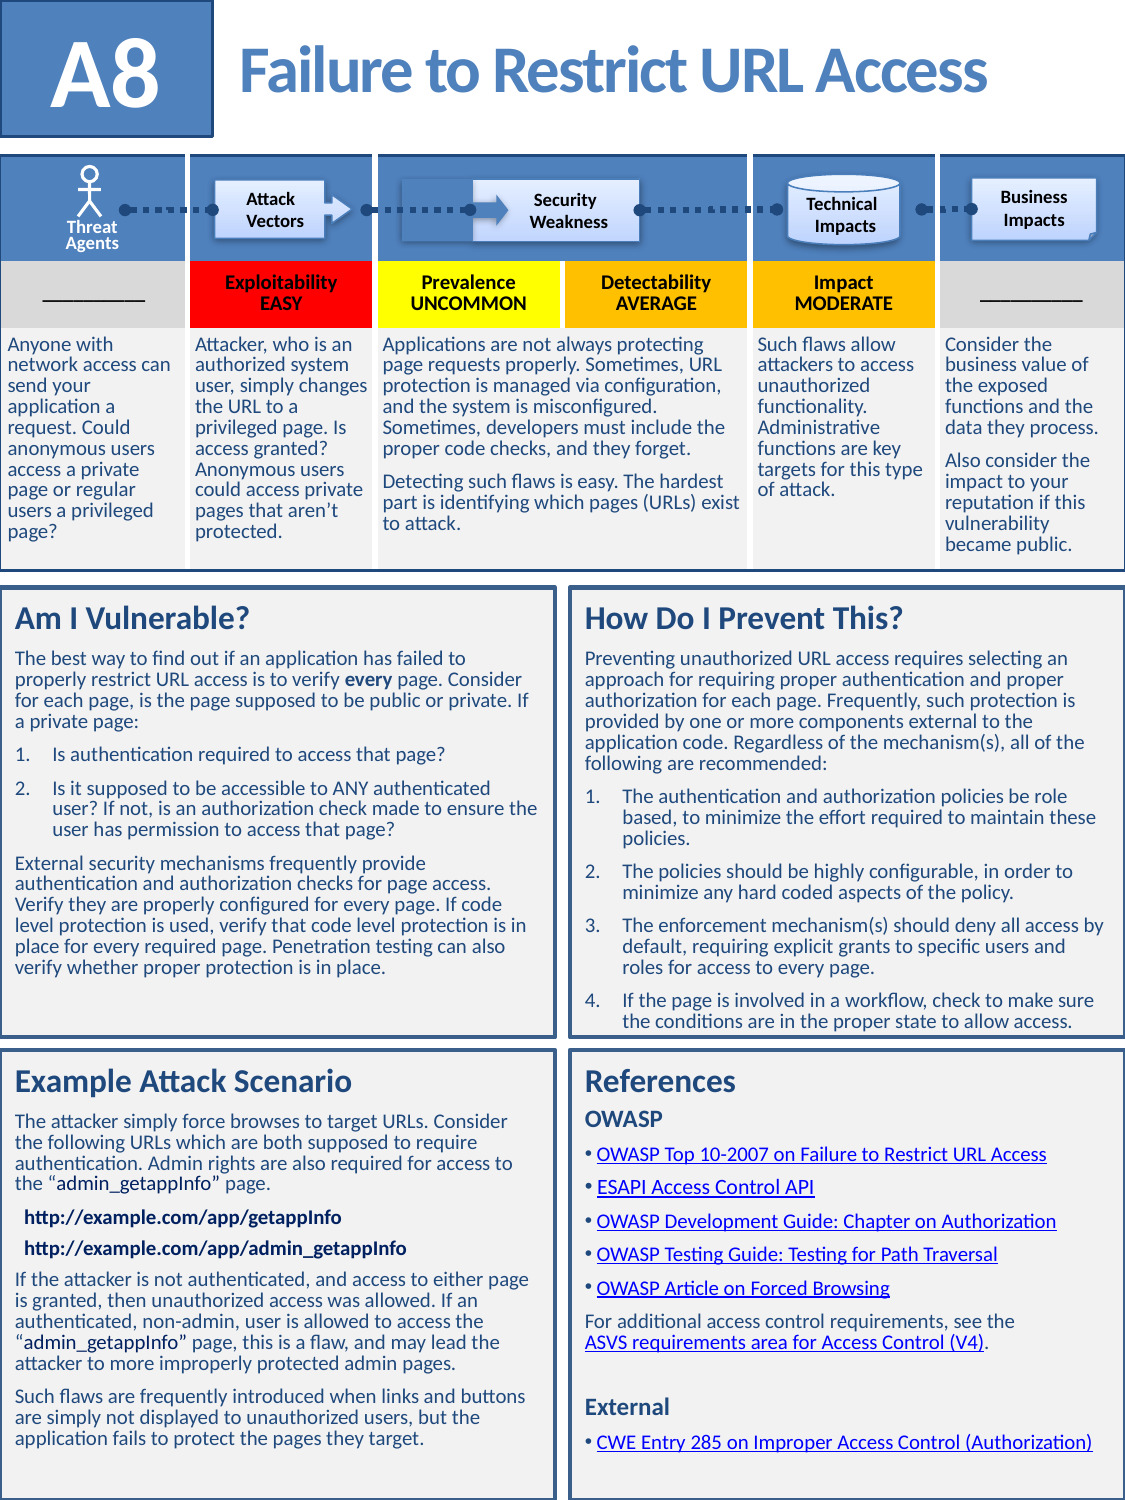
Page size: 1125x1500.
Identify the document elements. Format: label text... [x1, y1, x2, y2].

text_box How Do I Prevent This? Preventing unauthorized URL access requires selecting an approach for requiring proper authentication and proper authorization for each page. Frequently, such protection is provided by one or more components external to the application code. Regardless of the mechanism(s), all of the following are recommended: The authentication and authorization policies be role based, to minimize the effort required to maintain these policies. The policies should be highly configurable, in order to minimize any hard coded aspects of the policy. The enforcement mechanism(s) should deny all access by default, requiring explicit grants to specific users and roles for access to every page. If the page is involved in a workflow, check to make sure the conditions are in the proper state to allow access. [568, 585, 1125, 1039]
table_header [753, 157, 935, 164]
table_cell Anyone with network access can send your application a request. Could anonymous users access a private page or regular users a privileged page? [1, 328, 185, 569]
table_cell Prevalence UNCOMMON [378, 271, 560, 328]
text_box Example Attack Scenario The attacker simply force browses to target URLs. Consider the following URLs which are both supposed to require authentication. Admin rights are also required for access to the “admin_getappInfo” page. http://example.com/app/getappInfo http://example.com/app/admin_getappInfo If the attacker is not authenticated, and access to either page is granted, then unauthorized access was allowed. If an authenticated, non-admin, user is allowed to access the “admin_getappInfo” page, this is a flaw, and may lead the attacker to more improperly protected admin pages. Such flaws are frequently introduced when links and buttons are simply not displayed to unauthorized users, but the application fails to protect the pages they target. [0, 1048, 557, 1500]
table_cell __________ [1, 261, 185, 328]
table_header [940, 157, 1124, 261]
text_box Am I Vulnerable? The best way to find out if an application has failed to properly restrict URL access is to verify every page. Consider for each page, is the page supposed to be public or private. If a private page: Is authentication required to access that page? Is it supposed to be accessible to ANY authenticated user? If not, is an authorization check made to ensure the user has permission to access that page? External security mechanisms frequently provide authentication and authorization checks for page access. Verify they are properly configured for every page. If code level protection is used, verify that code level protection is in place for every required page. Penetration testing can also verify whether proper protection is in place. [0, 585, 557, 1039]
list A8 [0, 0, 214, 138]
table_cell Detectability AVERAGE [565, 271, 747, 328]
title Failure to Restrict URL Access [225, 12, 1125, 138]
table_cell Such flaws allow attackers to access unauthorized functionality. Administrative functions are key targets for this type of attack. [753, 328, 935, 569]
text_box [49, 166, 1097, 263]
table_cell __________ [940, 261, 1124, 328]
table_header [190, 157, 372, 164]
table_cell Impact MODERATE [753, 271, 935, 328]
text_box References OWASP OWASP Top 10-2007 on Failure to Restrict URL Access ESAPI Access Control API OWASP Development Guide: Chapter on Authorization OWASP Testing Guide: Testing for Path Traversal OWASP Article on Forced Browsing For additional access control requirements, see the ASVS requirements area for Access Control (V4). External CWE Entry 285 on Improper Access Control (Authorization) [568, 1048, 1125, 1500]
table_cell Exploitability EASY [190, 271, 372, 328]
table_header [1, 157, 185, 261]
table_header [378, 157, 747, 164]
table_cell Attacker, who is an authorized system user, simply changes the URL to a privileged page. Is access granted? Anonymous users could access private pages that aren’t protected. [190, 328, 372, 569]
table_cell Consider the business value of the exposed functions and the data they process. Also consider the impact to your reputation if this vulnerability became public. [940, 328, 1124, 569]
table_cell Applications are not always protecting page requests properly. Sometimes, URL protection is managed via configuration, and the system is misconfigured. Sometimes, developers must include the proper code checks, and they forget. Detecting such flaws is easy. The hardest part is identifying which pages (URLs) exist to attack. [378, 328, 747, 569]
